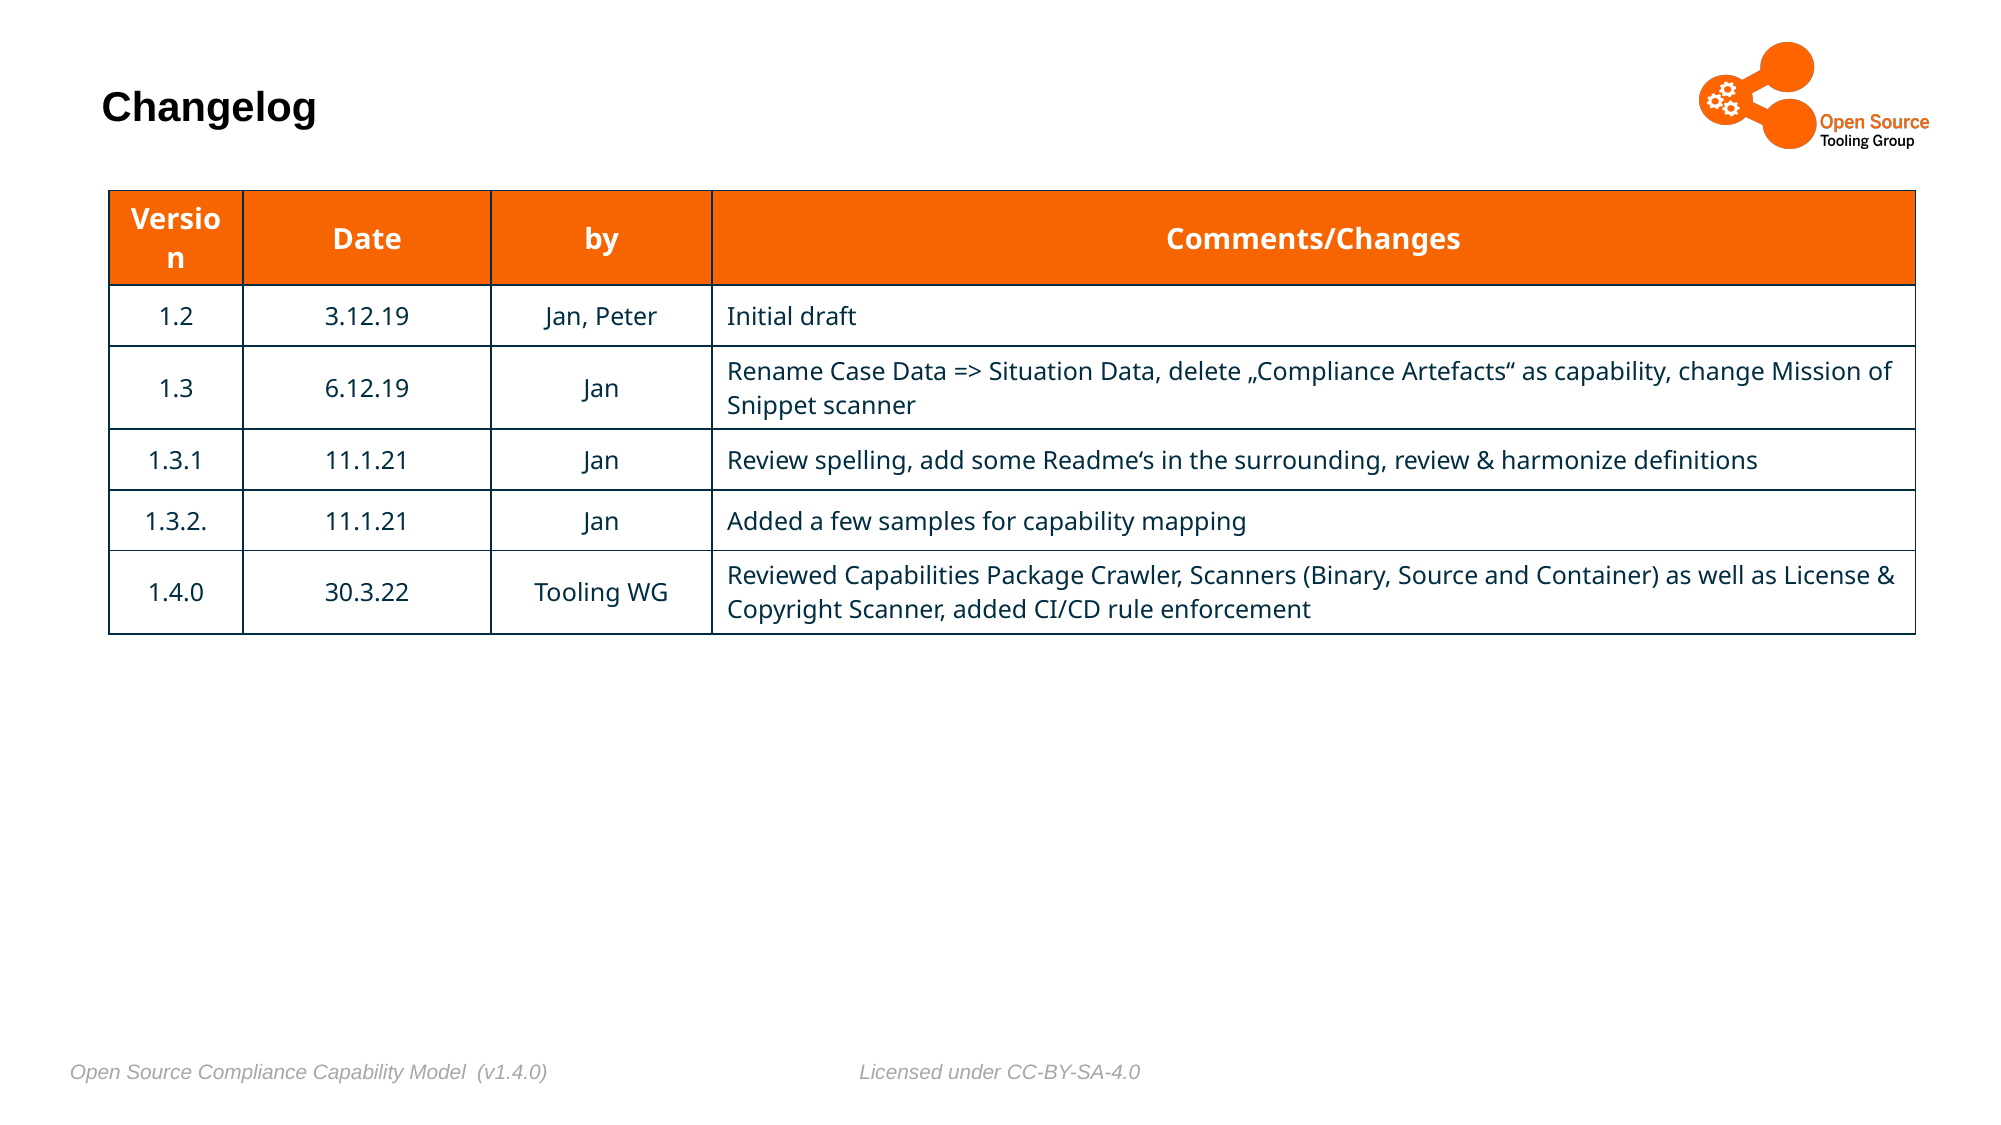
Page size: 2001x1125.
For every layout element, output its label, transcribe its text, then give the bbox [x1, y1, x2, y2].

table_cell Review spelling, add some Readme‘s in the surrounding, review & harmonize definitions [713, 430, 1915, 489]
table_cell Jan [492, 430, 711, 489]
table_header by [492, 191, 711, 284]
table_cell Rename Case Data => Situation Data, delete „Compliance Artefacts“ as capability, change Mission of Snippet scanner [713, 347, 1915, 428]
table_cell Jan [492, 491, 711, 550]
table_header Comments/Changes [713, 191, 1915, 284]
table_cell Reviewed Capabilities Package Crawler, Scanners (Binary, Source and Container) as well as License & Copyright Scanner, added CI/CD rule enforcement [713, 551, 1915, 633]
picture [1699, 42, 1929, 149]
table_cell Jan, Peter [492, 286, 711, 345]
table_cell 1.3.2. [110, 491, 242, 550]
table_cell 11.1.21 [244, 491, 490, 550]
table_cell Tooling WG [492, 551, 711, 633]
title Changelog [93, 58, 1707, 157]
table_header Date [244, 191, 490, 284]
table_cell 1.3 [110, 347, 242, 428]
table_cell 6.12.19 [244, 347, 490, 428]
table_cell 1.3.1 [110, 430, 242, 489]
table_cell Added a few samples for capability mapping [713, 491, 1915, 550]
table_cell 3.12.19 [244, 286, 490, 345]
table_cell Initial draft [713, 286, 1915, 345]
table_cell 1.4.0 [110, 551, 242, 633]
table_cell 11.1.21 [244, 430, 490, 489]
table_cell Jan [492, 347, 711, 428]
table_cell 1.2 [110, 286, 242, 345]
table_header Version [110, 191, 242, 284]
table_cell 30.3.22 [244, 551, 490, 633]
